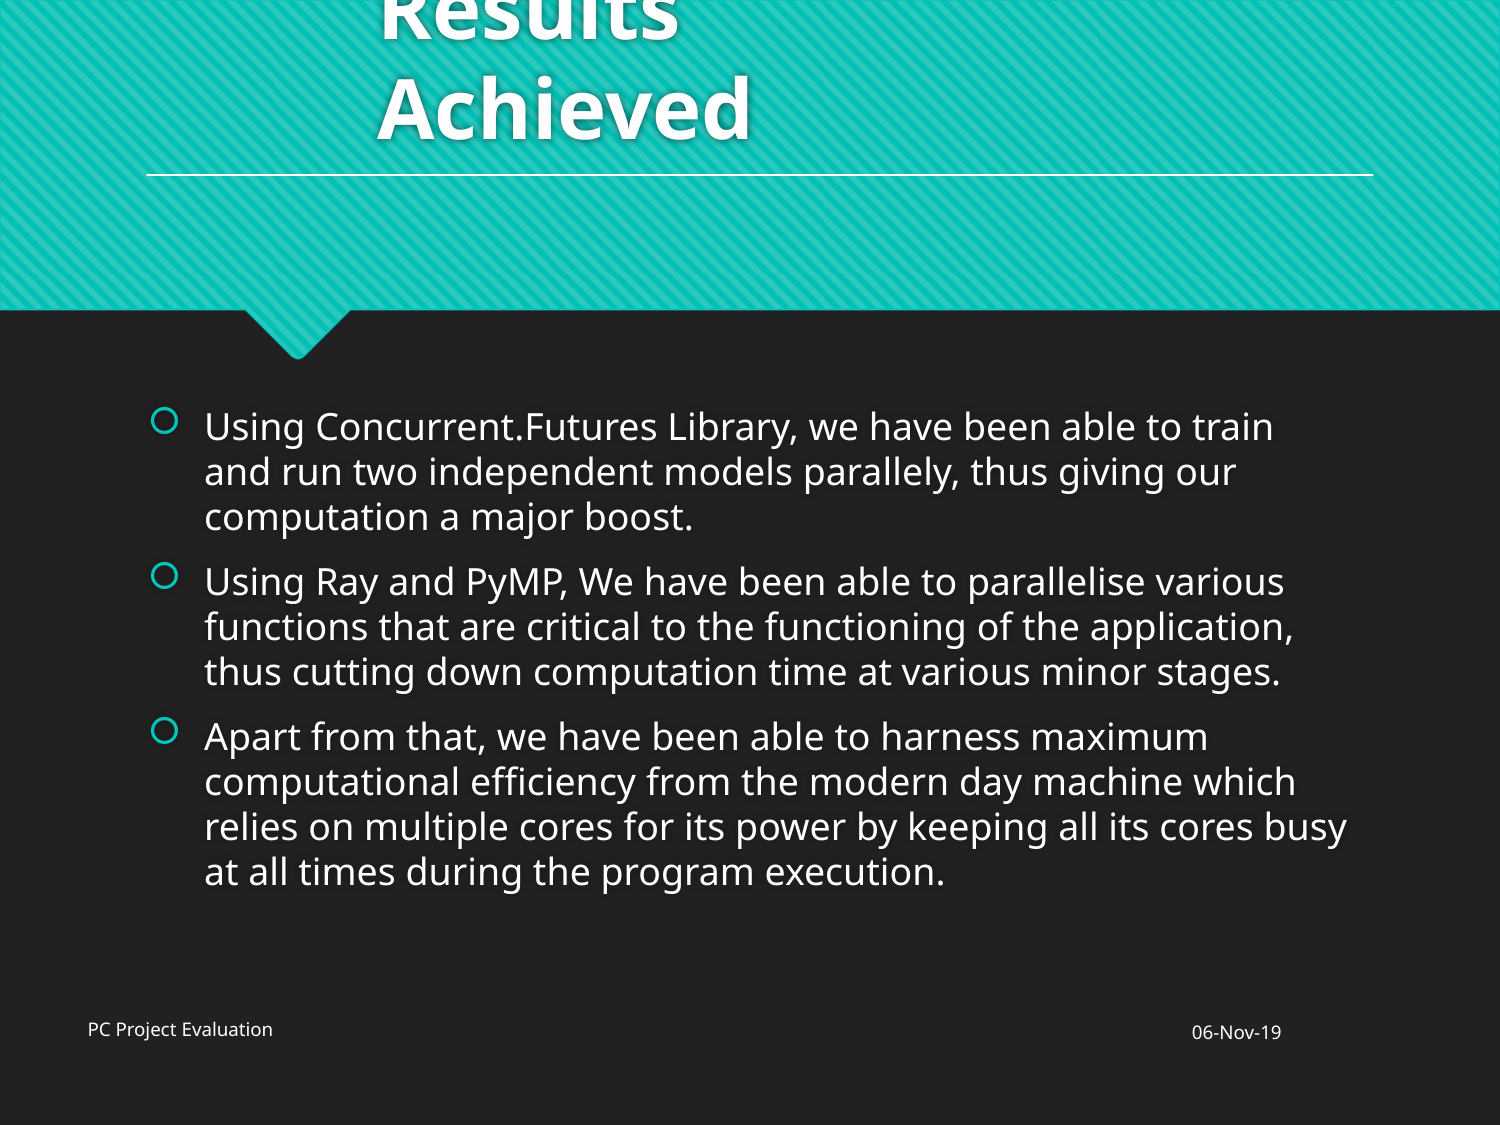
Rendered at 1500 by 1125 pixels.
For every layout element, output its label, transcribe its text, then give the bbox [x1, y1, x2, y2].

footer PC Project Evaluation [72, 991, 1105, 1051]
list Using Concurrent.Futures Library, we have been able to train and run two independent models parallely, thus giving our computation a major boost. Using Ray and PyMP, We have been able to parallelise various functions that are critical to the functioning of the application, thus cutting down computation time at various minor stages. Apart from that, we have been able to harness maximum computational efficiency from the modern day machine which relies on multiple cores for its power by keeping all its cores busy at all times during the program execution. [132, 350, 1368, 947]
title Results Achieved [362, 43, 1088, 164]
slide_number 06-Nov-19 [1133, 991, 1297, 1051]
